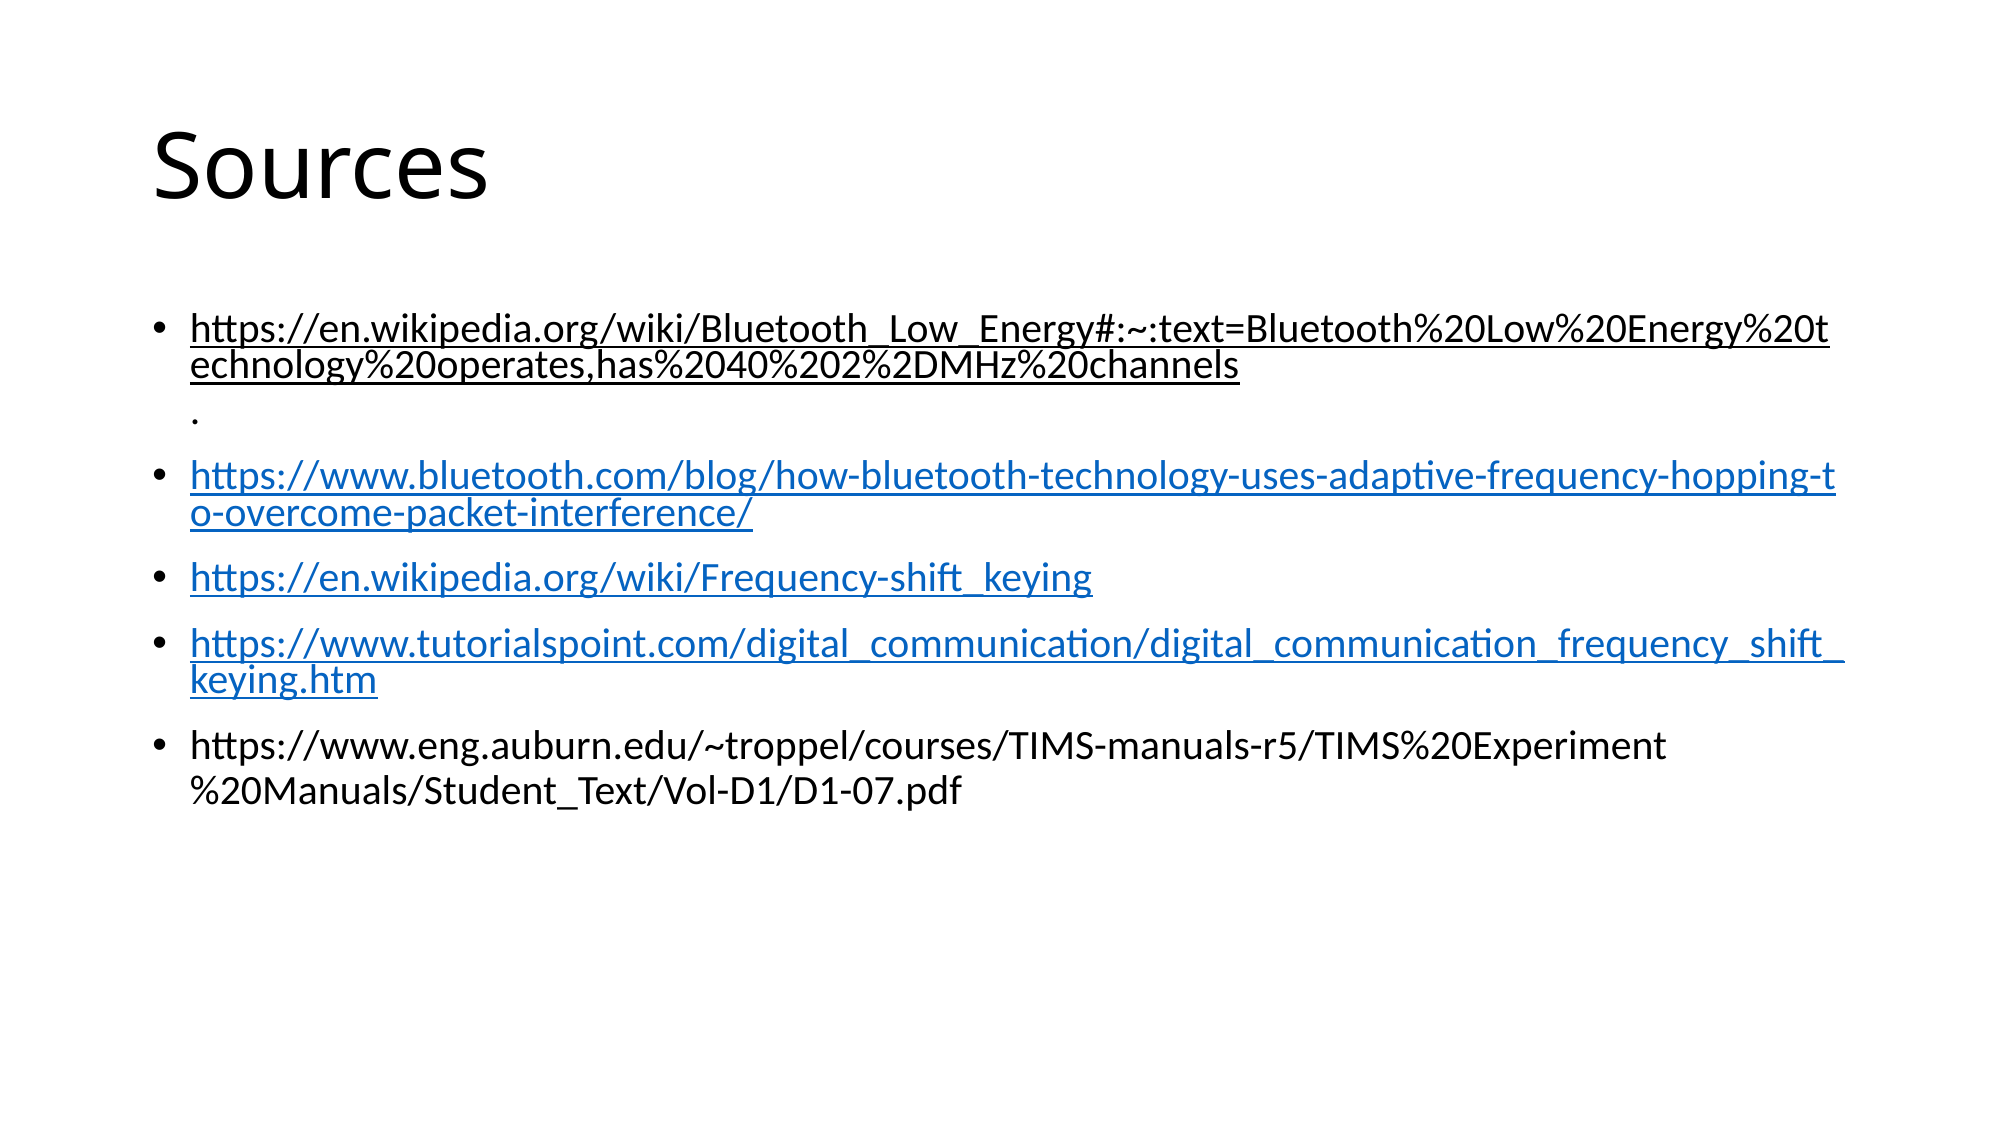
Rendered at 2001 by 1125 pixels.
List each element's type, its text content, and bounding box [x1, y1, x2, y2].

list https://en.wikipedia.org/wiki/Bluetooth_Low_Energy#:~:text=Bluetooth%20Low%20Energy%20technology%20operates,has%2040%202%2DMHz%20channels. https://www.bluetooth.com/blog/how-bluetooth-technology-uses-adaptive-frequency-hopping-to-overcome-packet-interference/ https://en.wikipedia.org/wiki/Frequency-shift_keying https://www.tutorialspoint.com/digital_communication/digital_communication_frequency_shift_keying.htm https://www.eng.auburn.edu/~troppel/courses/TIMS-manuals-r5/TIMS%20Experiment%20Manuals/Student_Text/Vol-D1/D1-07.pdf [137, 299, 1863, 1014]
title Sources [137, 59, 1863, 278]
